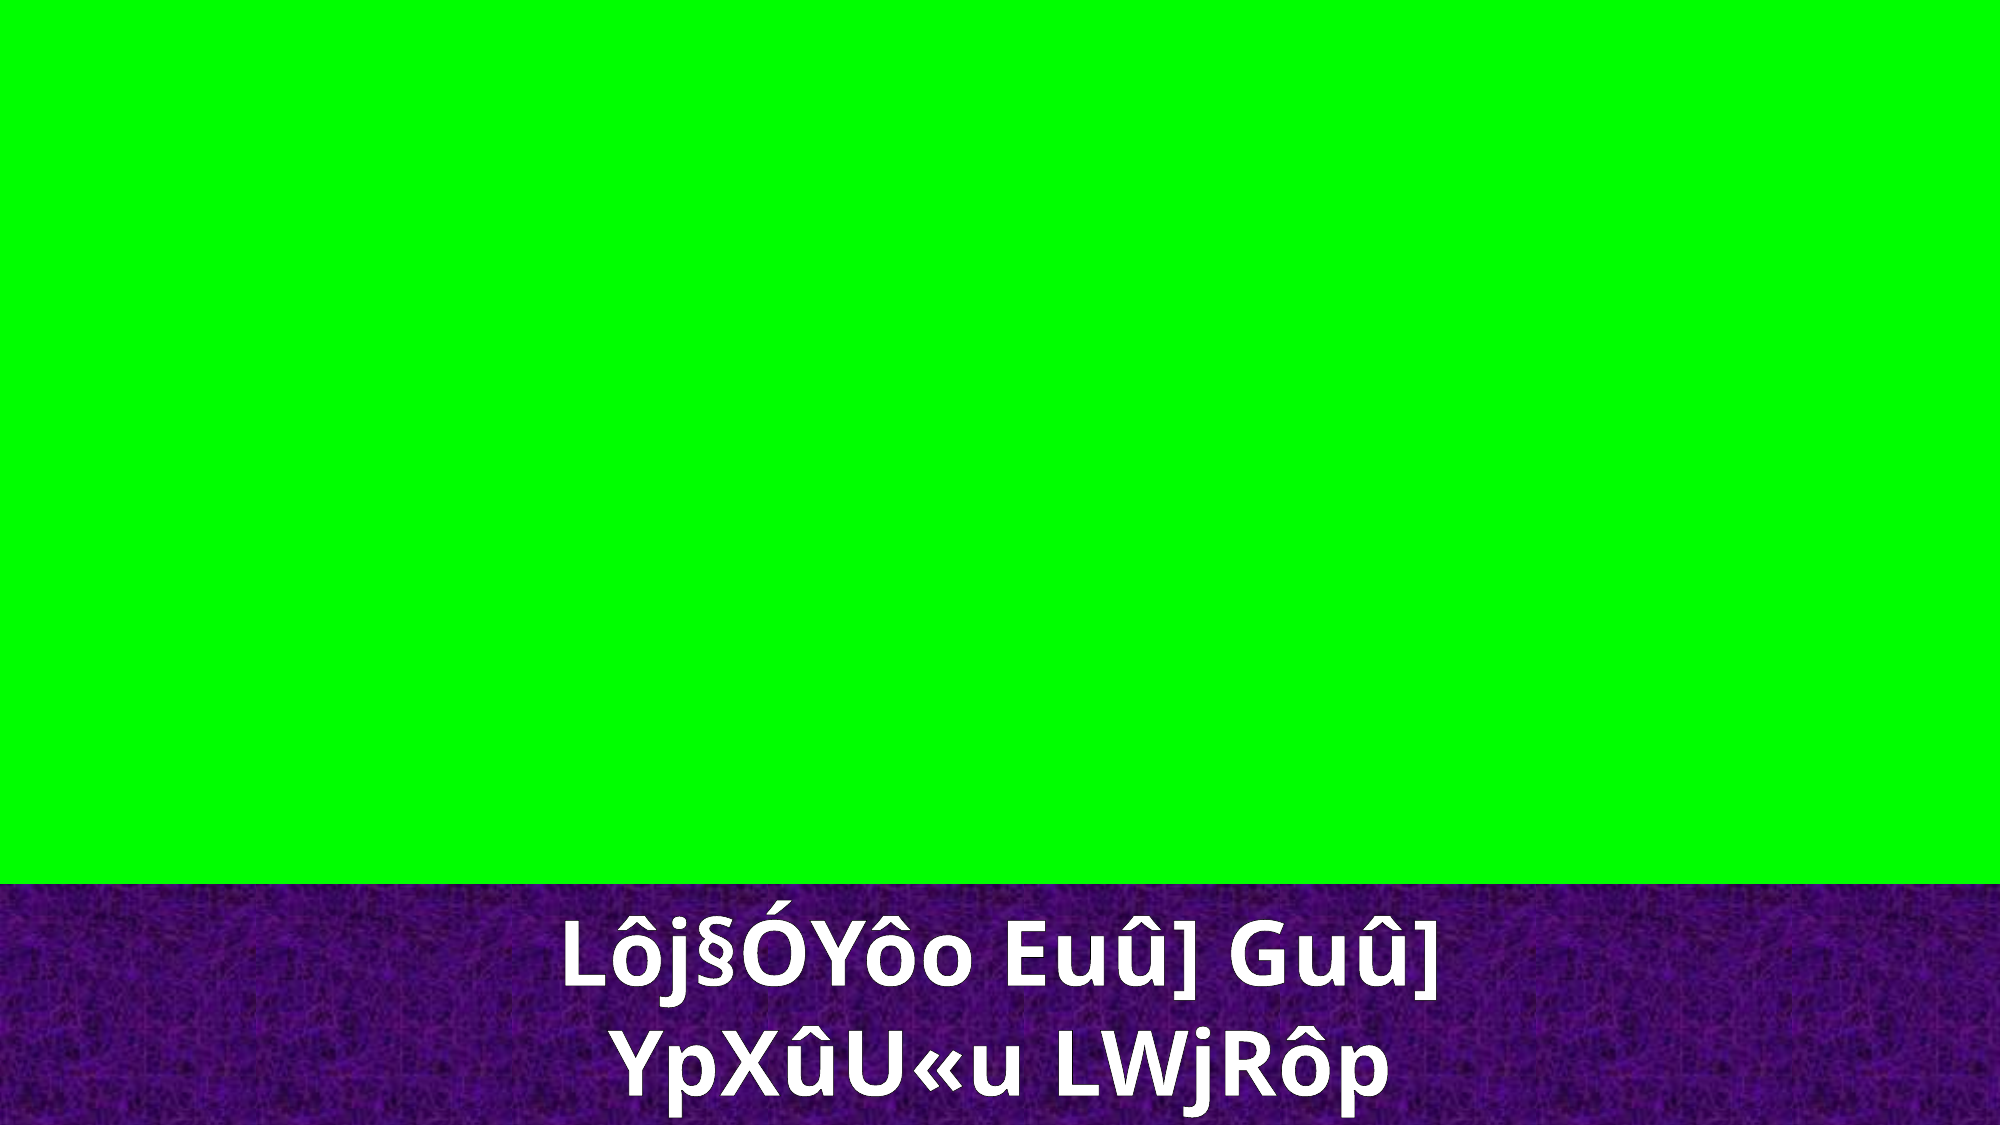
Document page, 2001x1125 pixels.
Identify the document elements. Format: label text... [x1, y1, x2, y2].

text_box Lôj§ÓYôo Euû] Guû] YpXûU«u LWjRôp [0, 886, 2000, 1122]
